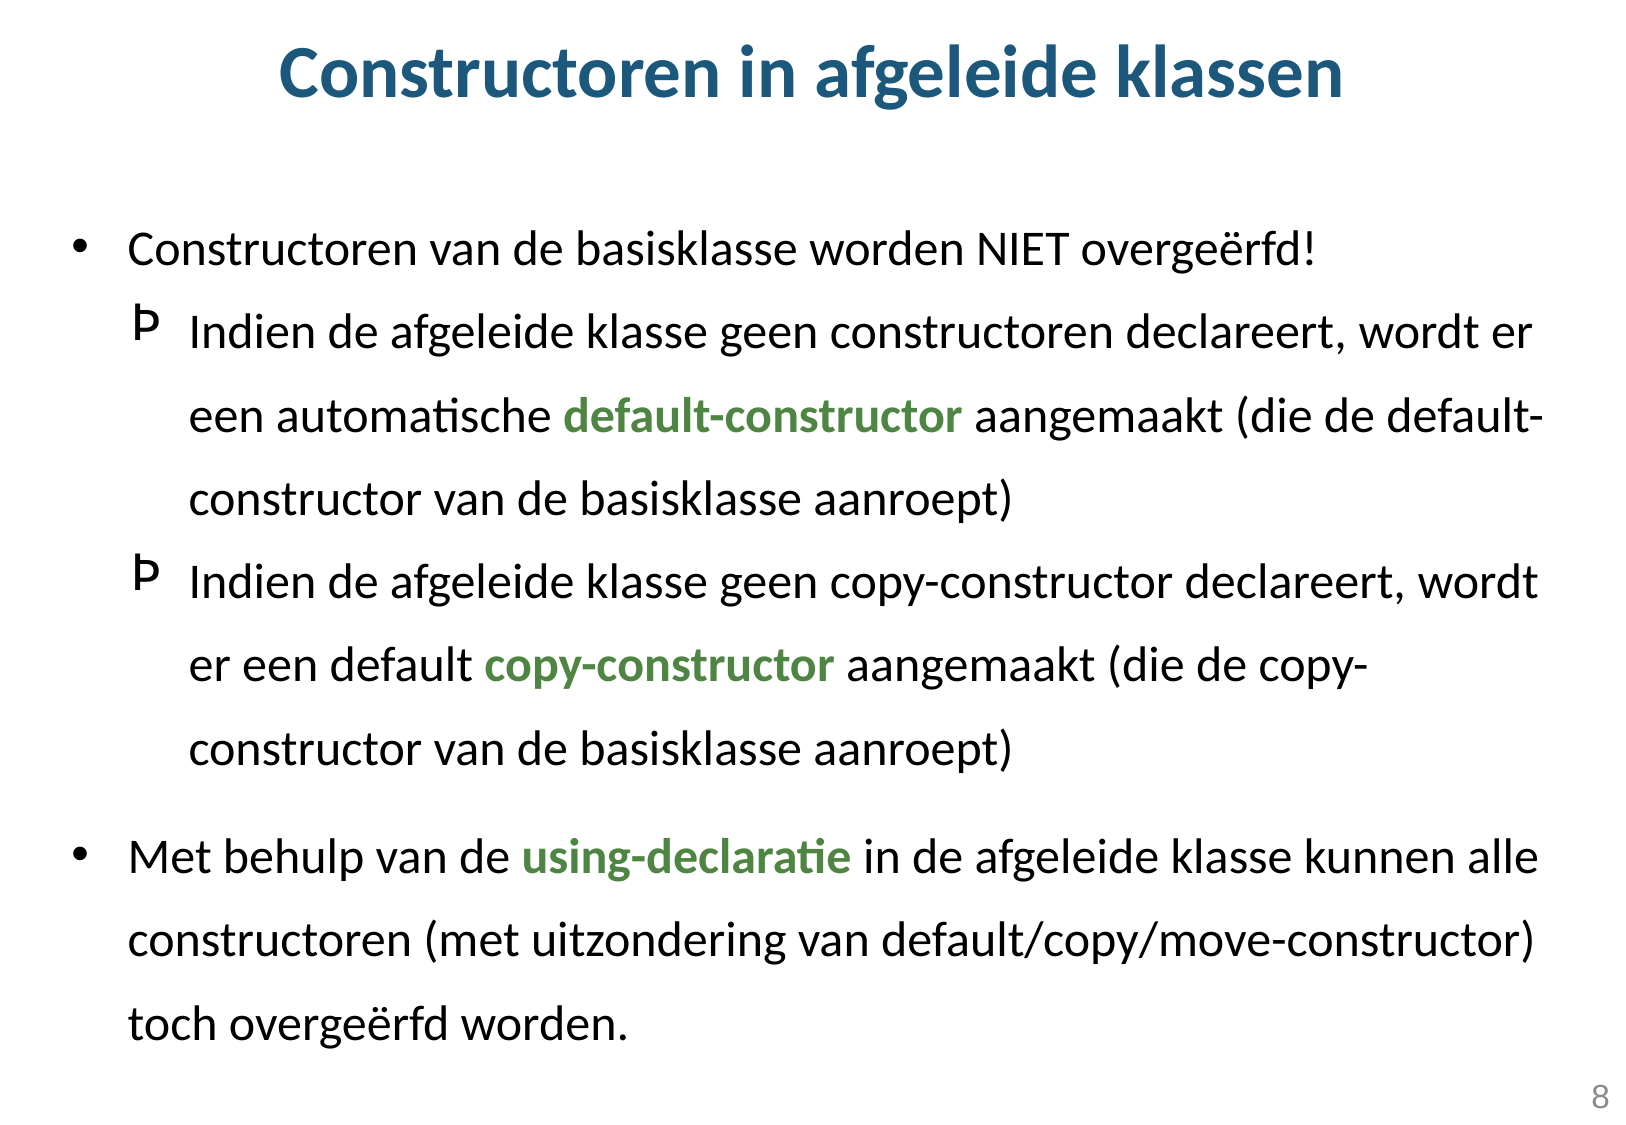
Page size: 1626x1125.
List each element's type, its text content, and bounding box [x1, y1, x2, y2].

title Constructoren in afgeleide klassen [0, 0, 1625, 143]
slide_number 8 [1245, 1065, 1625, 1125]
list Constructoren van de basisklasse worden NIET overgeërfd! Indien de afgeleide klasse geen constructoren declareert, wordt er een automatische default-constructor aangemaakt (die de default-constructor van de basisklasse aanroept) Indien de afgeleide klasse geen copy-constructor declareert, wordt er een default copy-constructor aangemaakt (die de copy-constructor van de basisklasse aanroept) Met behulp van de using-declaratie in de afgeleide klasse kunnen alle constructoren (met uitzondering van default/copy/move-constructor) toch overgeërfd worden. [56, 184, 1605, 972]
